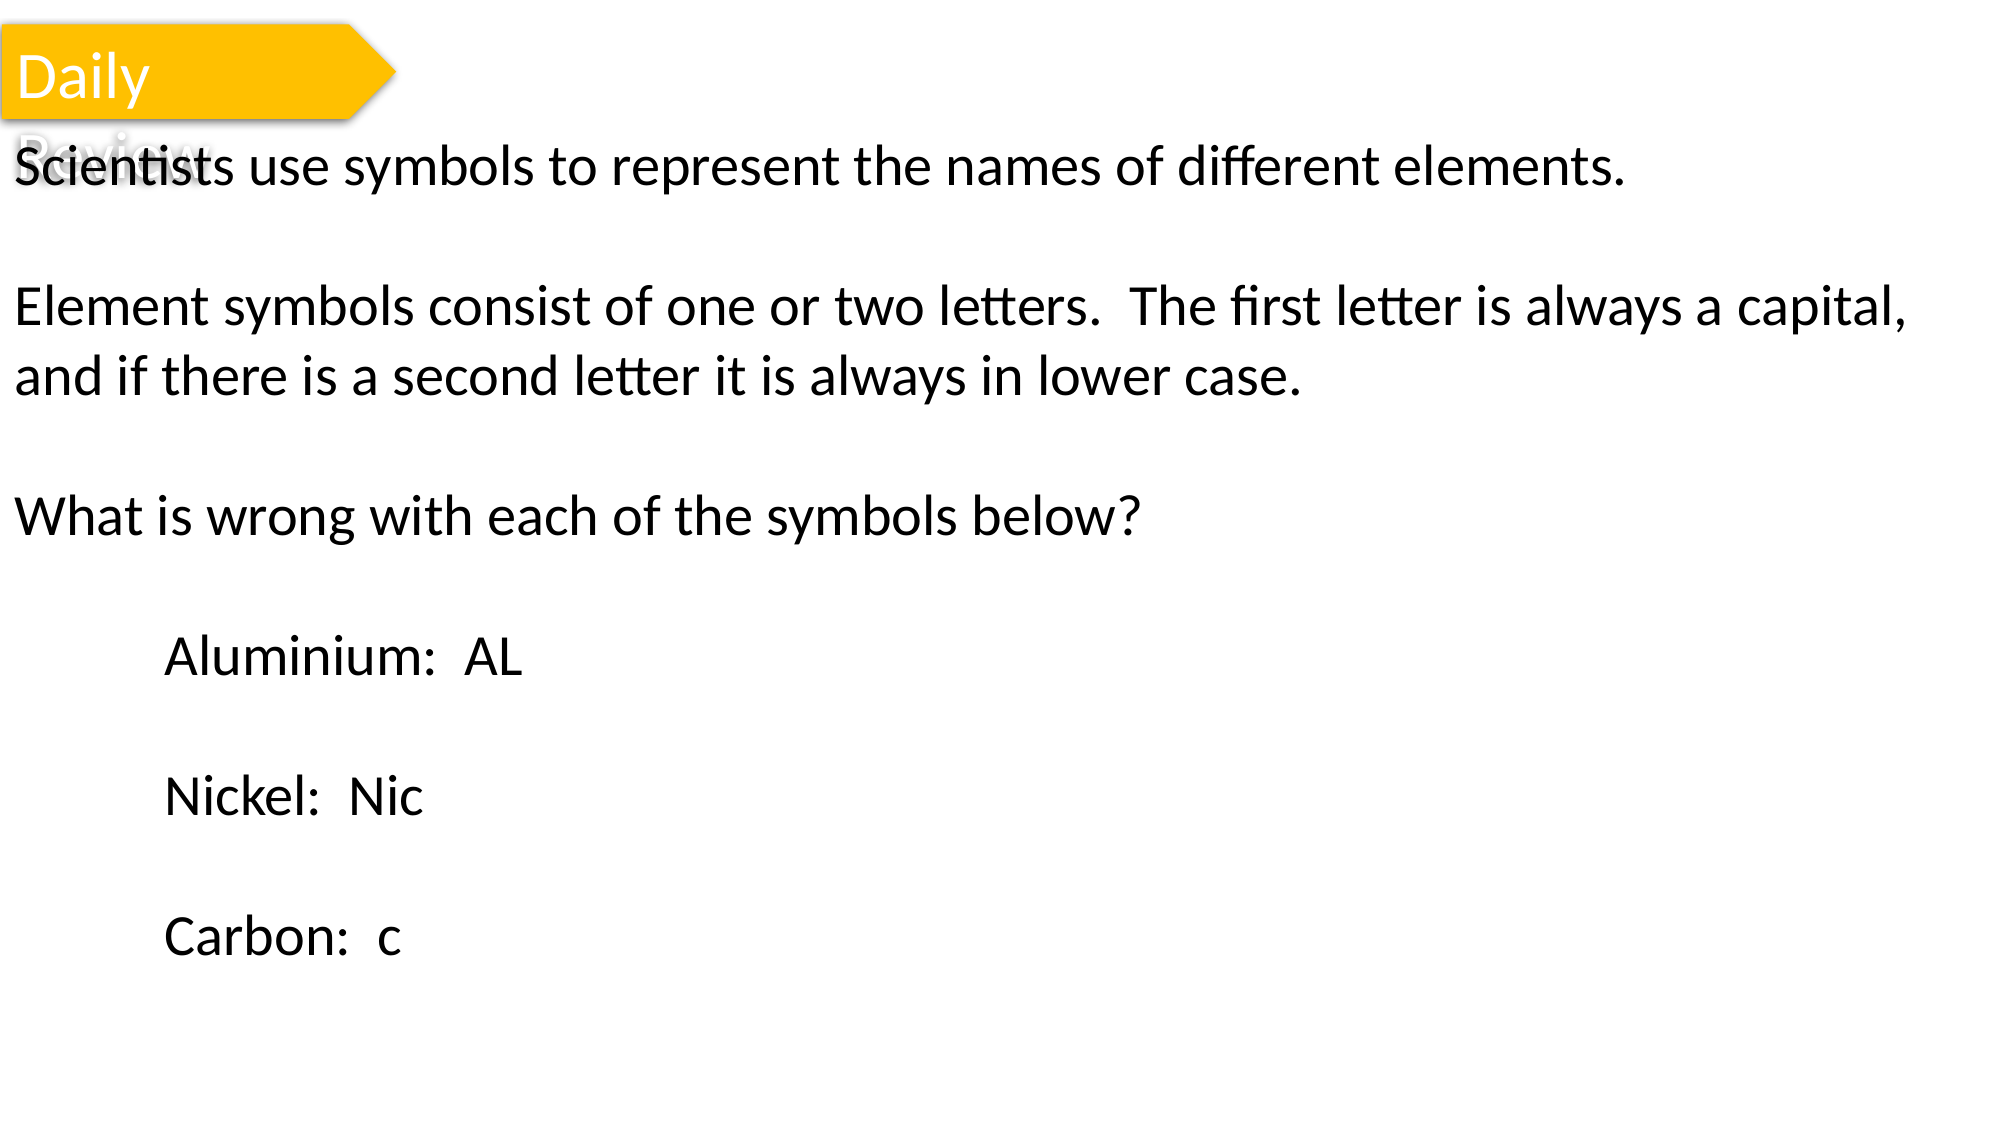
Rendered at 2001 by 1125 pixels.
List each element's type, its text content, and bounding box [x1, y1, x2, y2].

text_box Scientists use symbols to represent the names of different elements. Element symbols consist of one or two letters. The first letter is always a capital, and if there is a second letter it is always in lower case. What is wrong with each of the symbols below? Aluminium: AL Nickel: Nic Carbon: c [0, 120, 1935, 975]
text_box Daily Review [1, 24, 397, 119]
